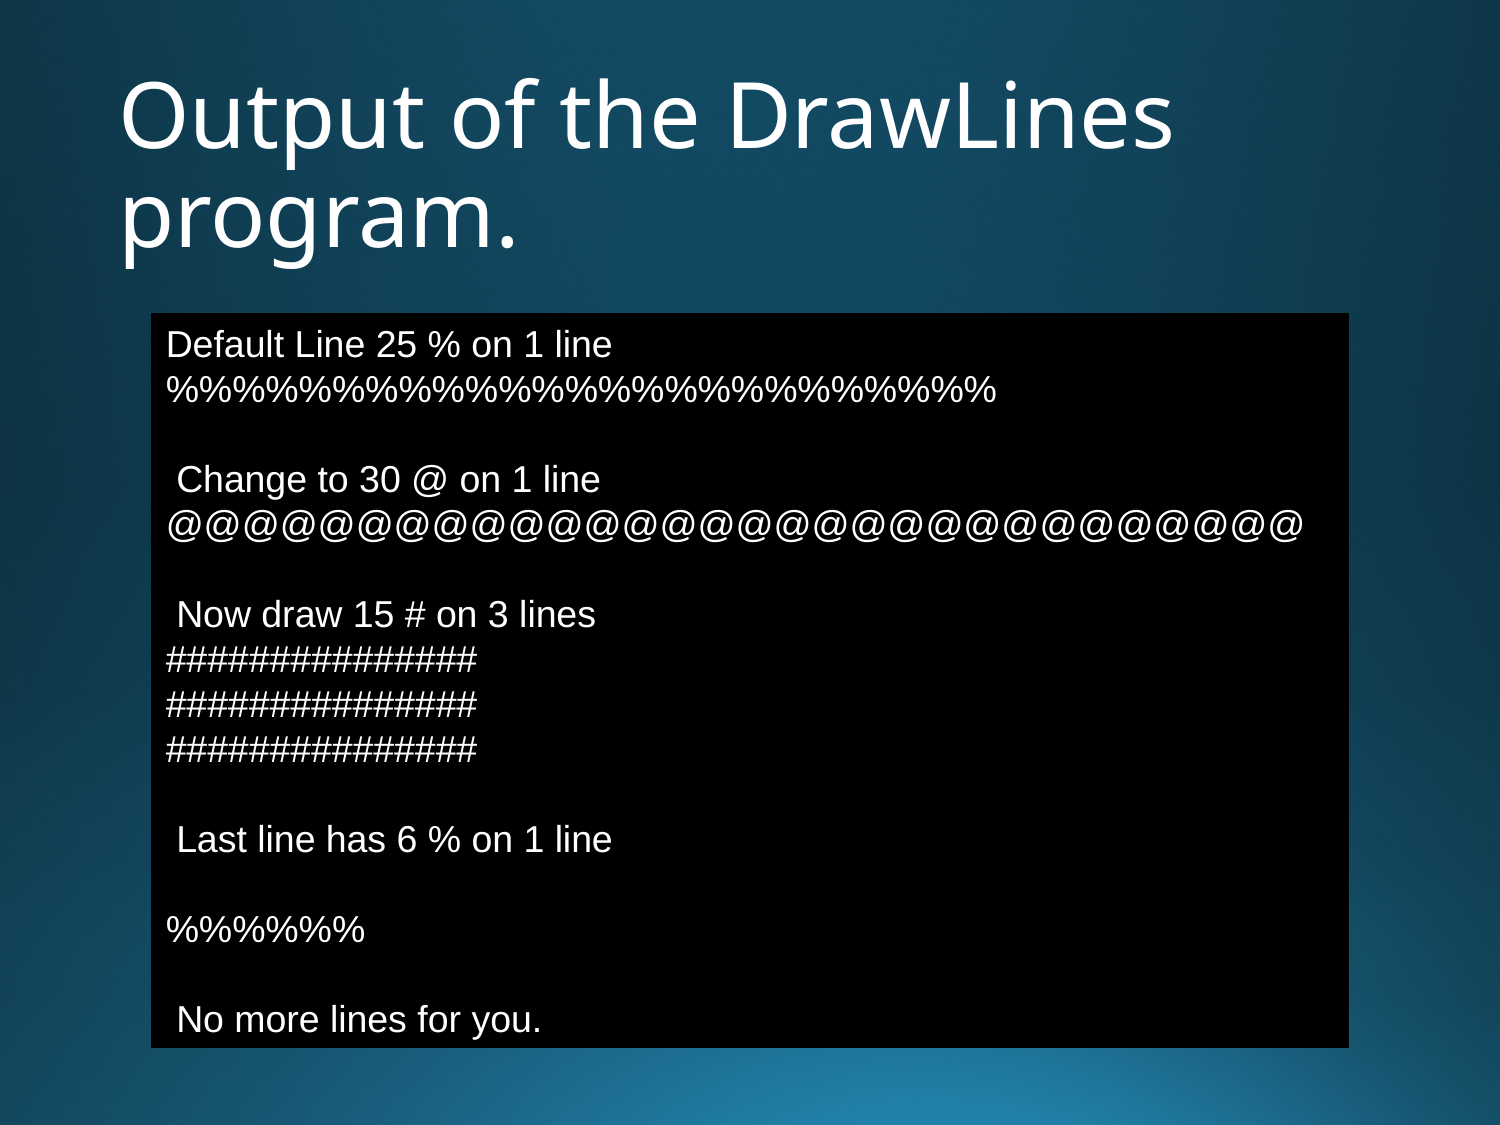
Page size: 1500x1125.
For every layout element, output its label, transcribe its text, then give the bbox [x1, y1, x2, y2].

text_box Default Line 25 % on 1 line %%%%%%%%%%%%%%%%%%%%%%%%% Change to 30 @ on 1 line @@@@@@@@@@@@@@@@@@@@@@@@@@@@@@ Now draw 15 # on 3 lines ############### ############### ############### Last line has 6 % on 1 line %%%%%% No more lines for you. [151, 313, 1349, 1048]
picture [0, 0, 1500, 1125]
title Output of the DrawLines program. [103, 59, 1397, 278]
